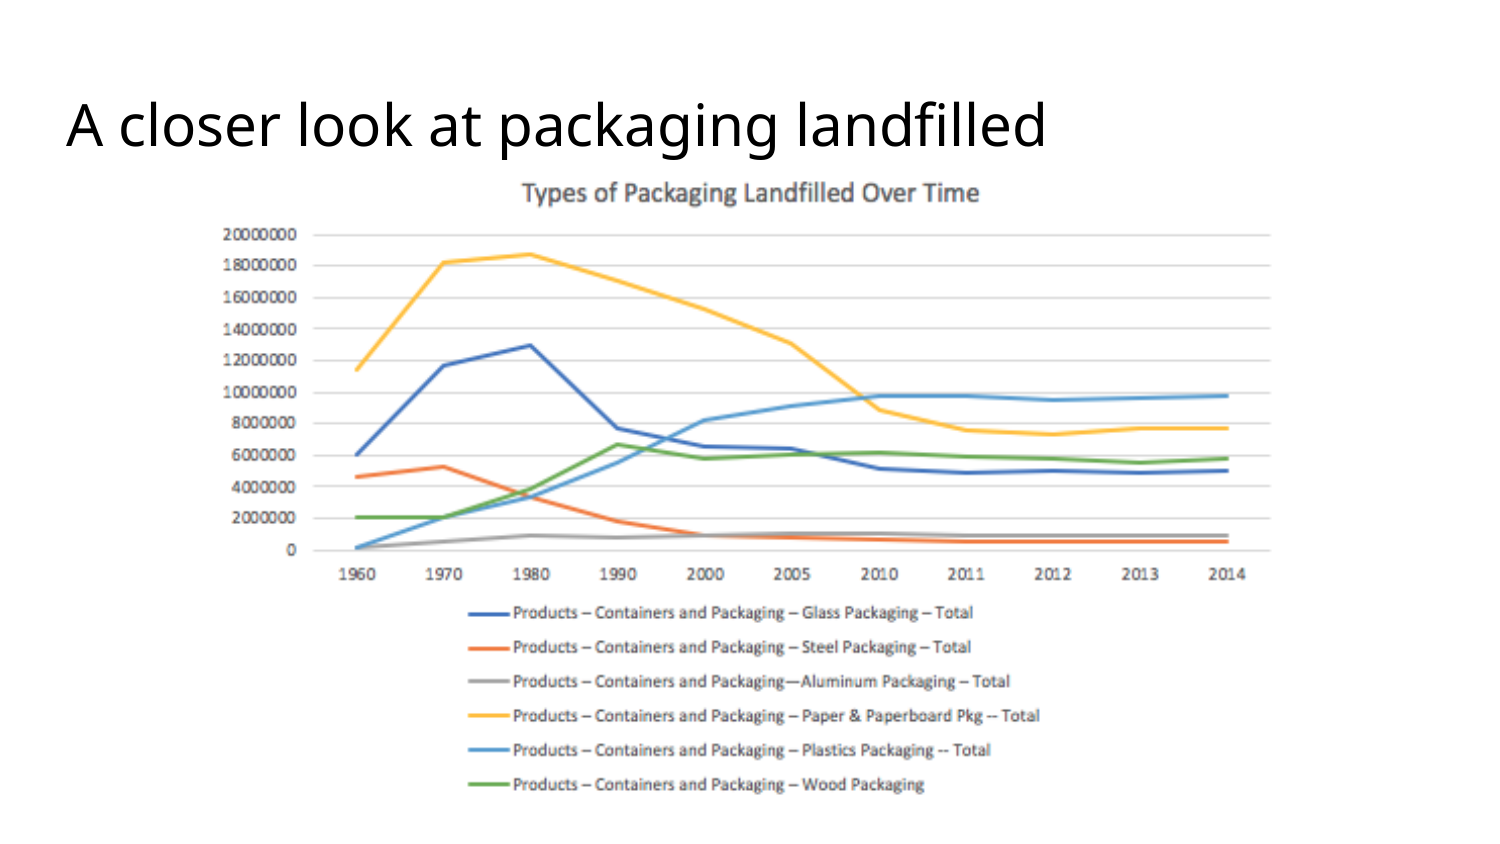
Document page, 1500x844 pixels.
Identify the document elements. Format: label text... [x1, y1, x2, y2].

picture [214, 166, 1286, 807]
title A closer look at packaging landfilled [51, 72, 1449, 167]
